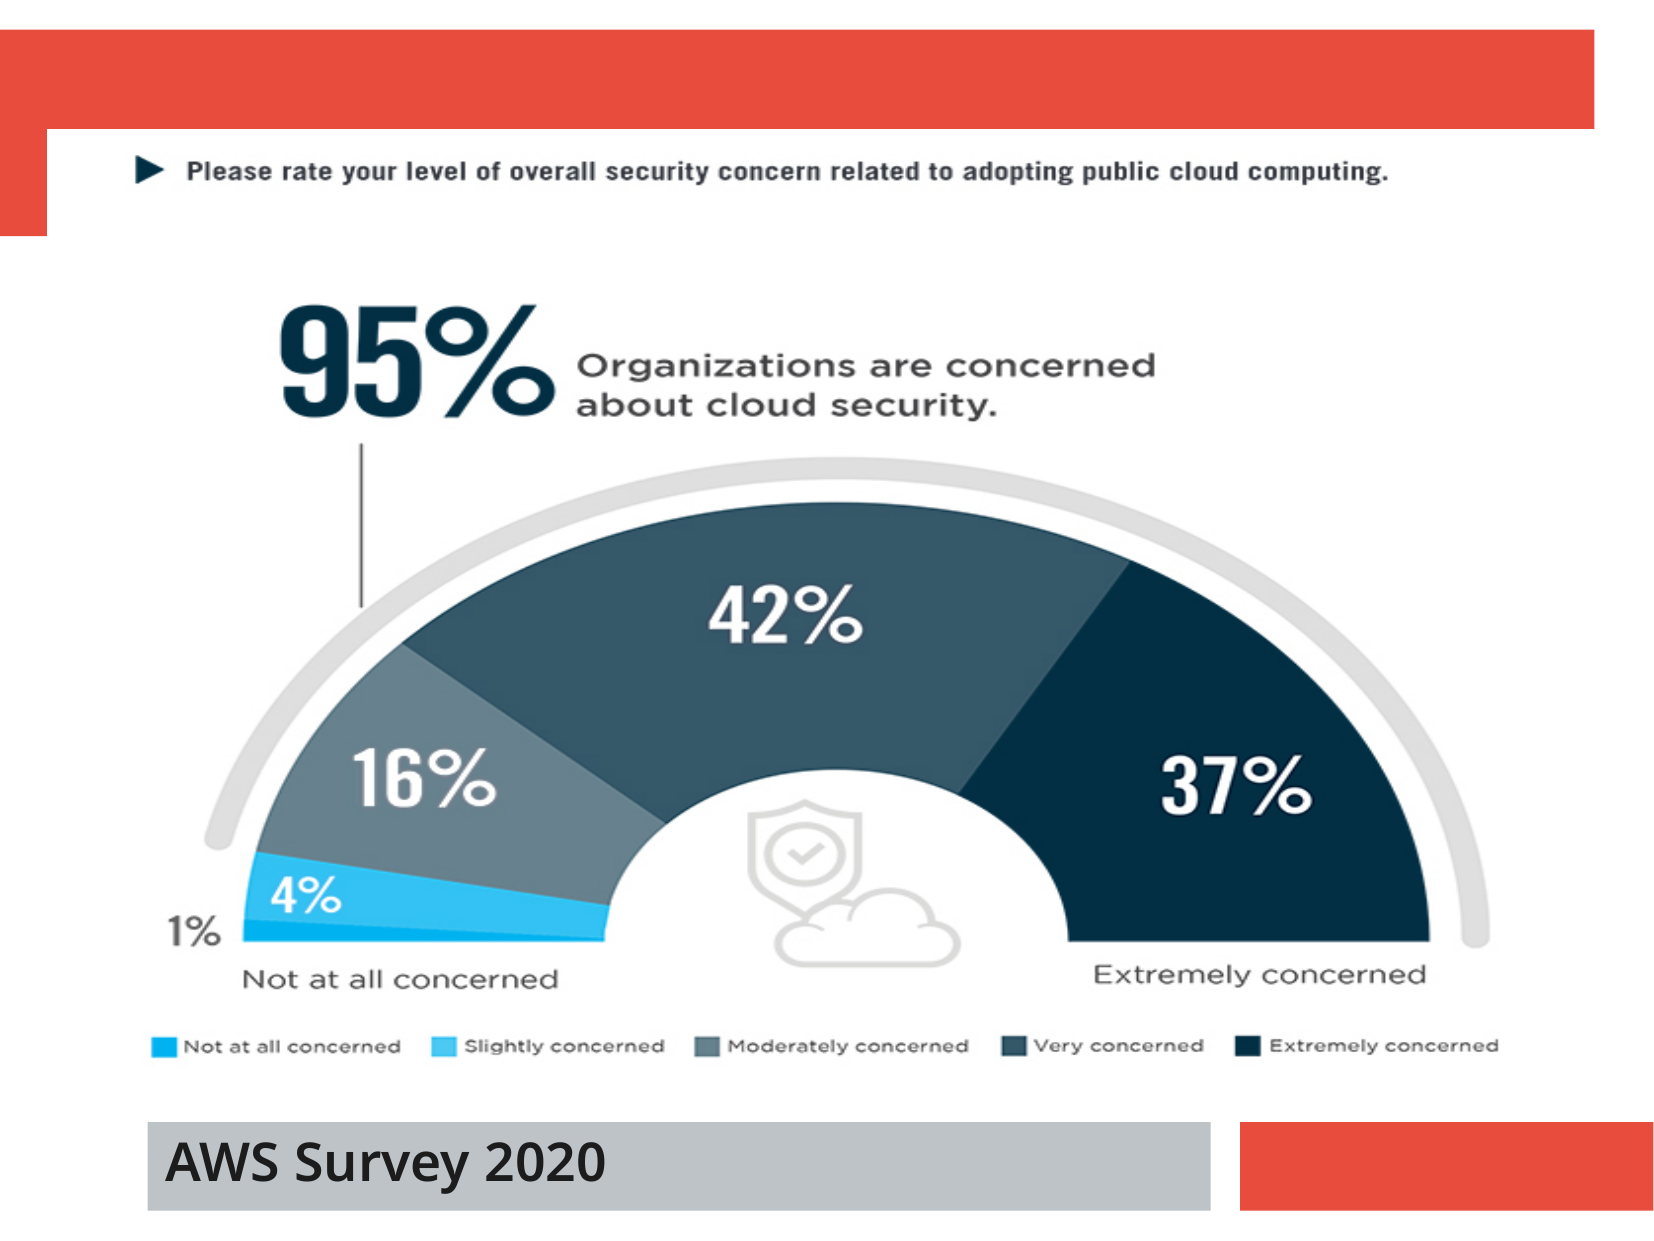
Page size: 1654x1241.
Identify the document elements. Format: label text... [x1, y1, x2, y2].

picture [46, 129, 1607, 1102]
text_box AWS Survey 2020 [165, 1127, 1654, 1193]
